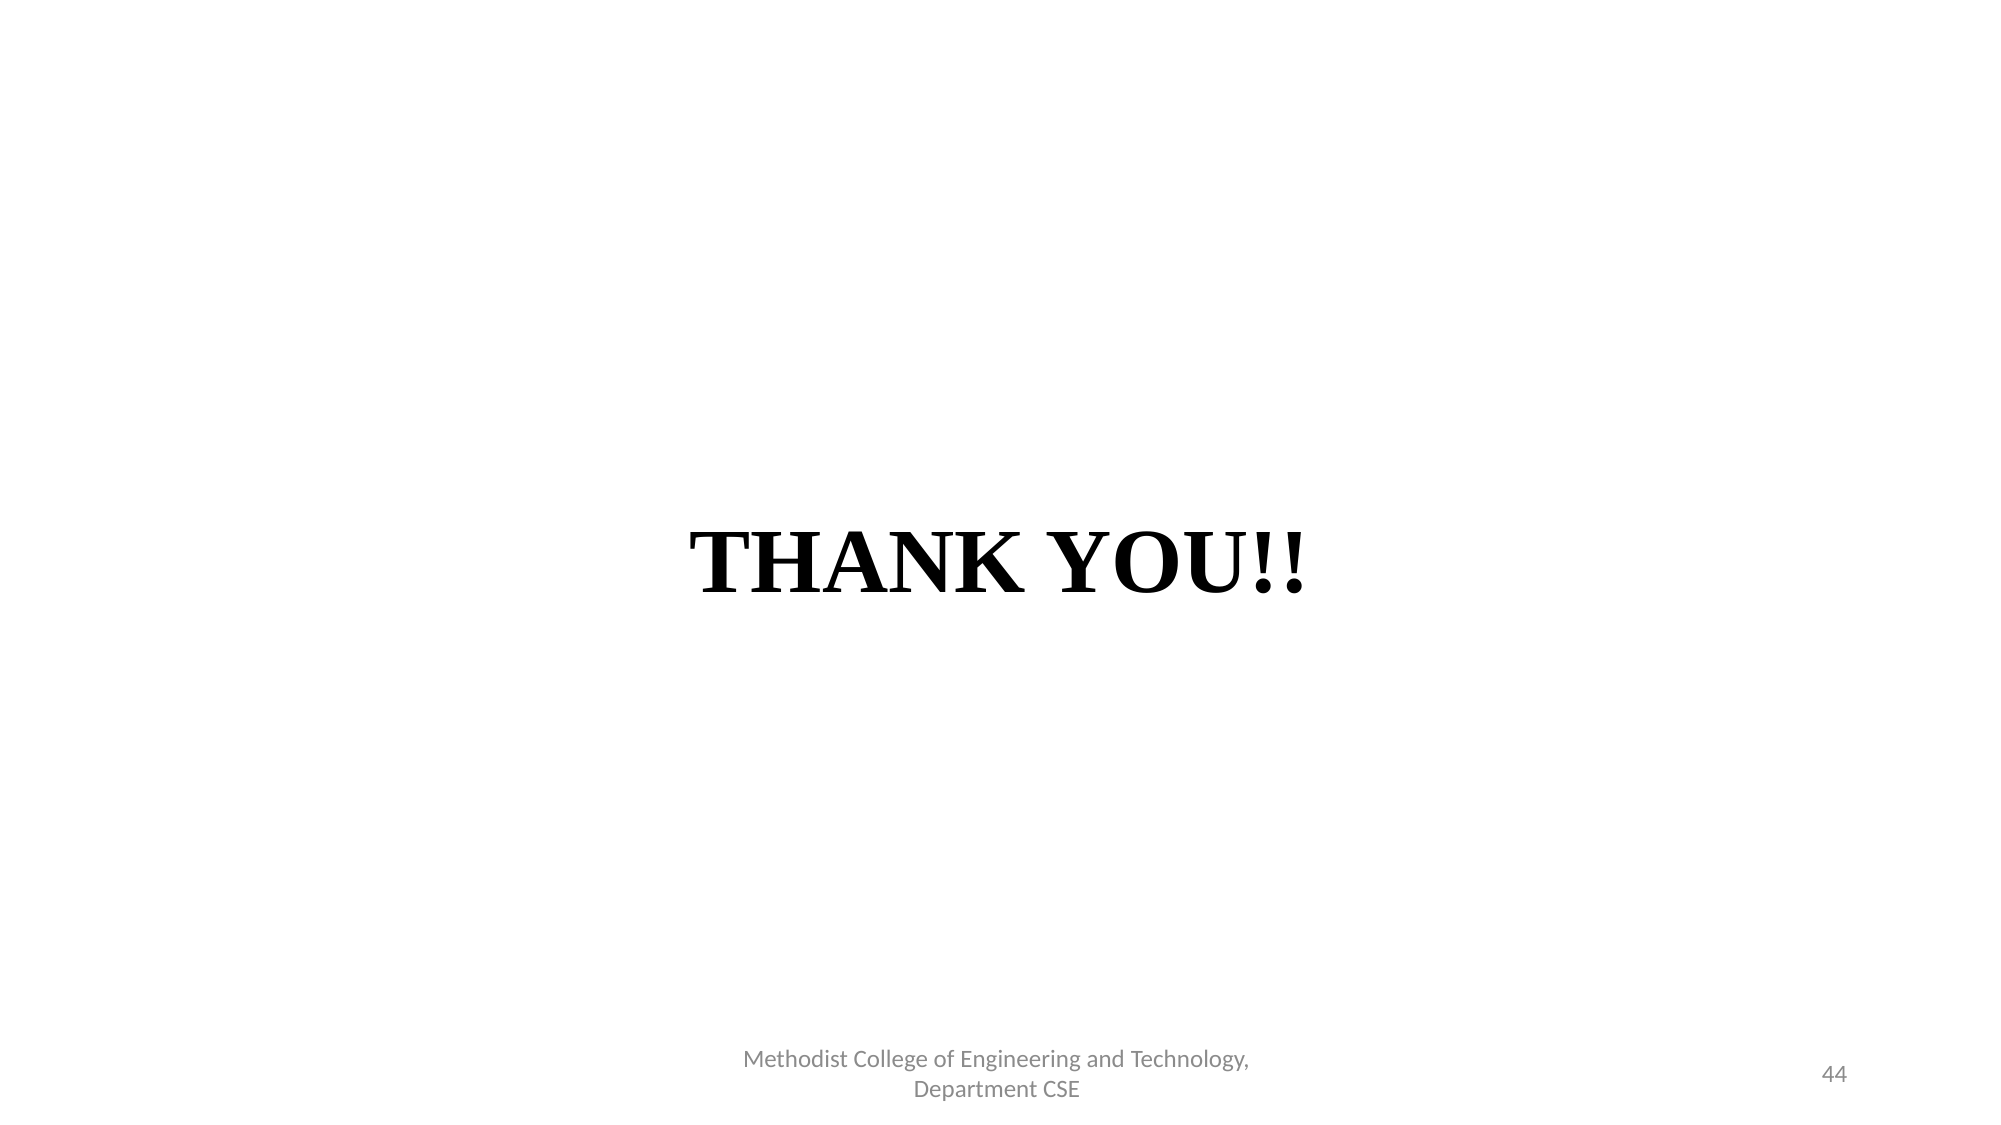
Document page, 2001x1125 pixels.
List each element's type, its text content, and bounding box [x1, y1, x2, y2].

footer Methodist College of Engineering and Technology, Department CSE [662, 1042, 1338, 1103]
slide_number 44 [1412, 1042, 1863, 1103]
title THANK YOU!! [324, 468, 1675, 657]
